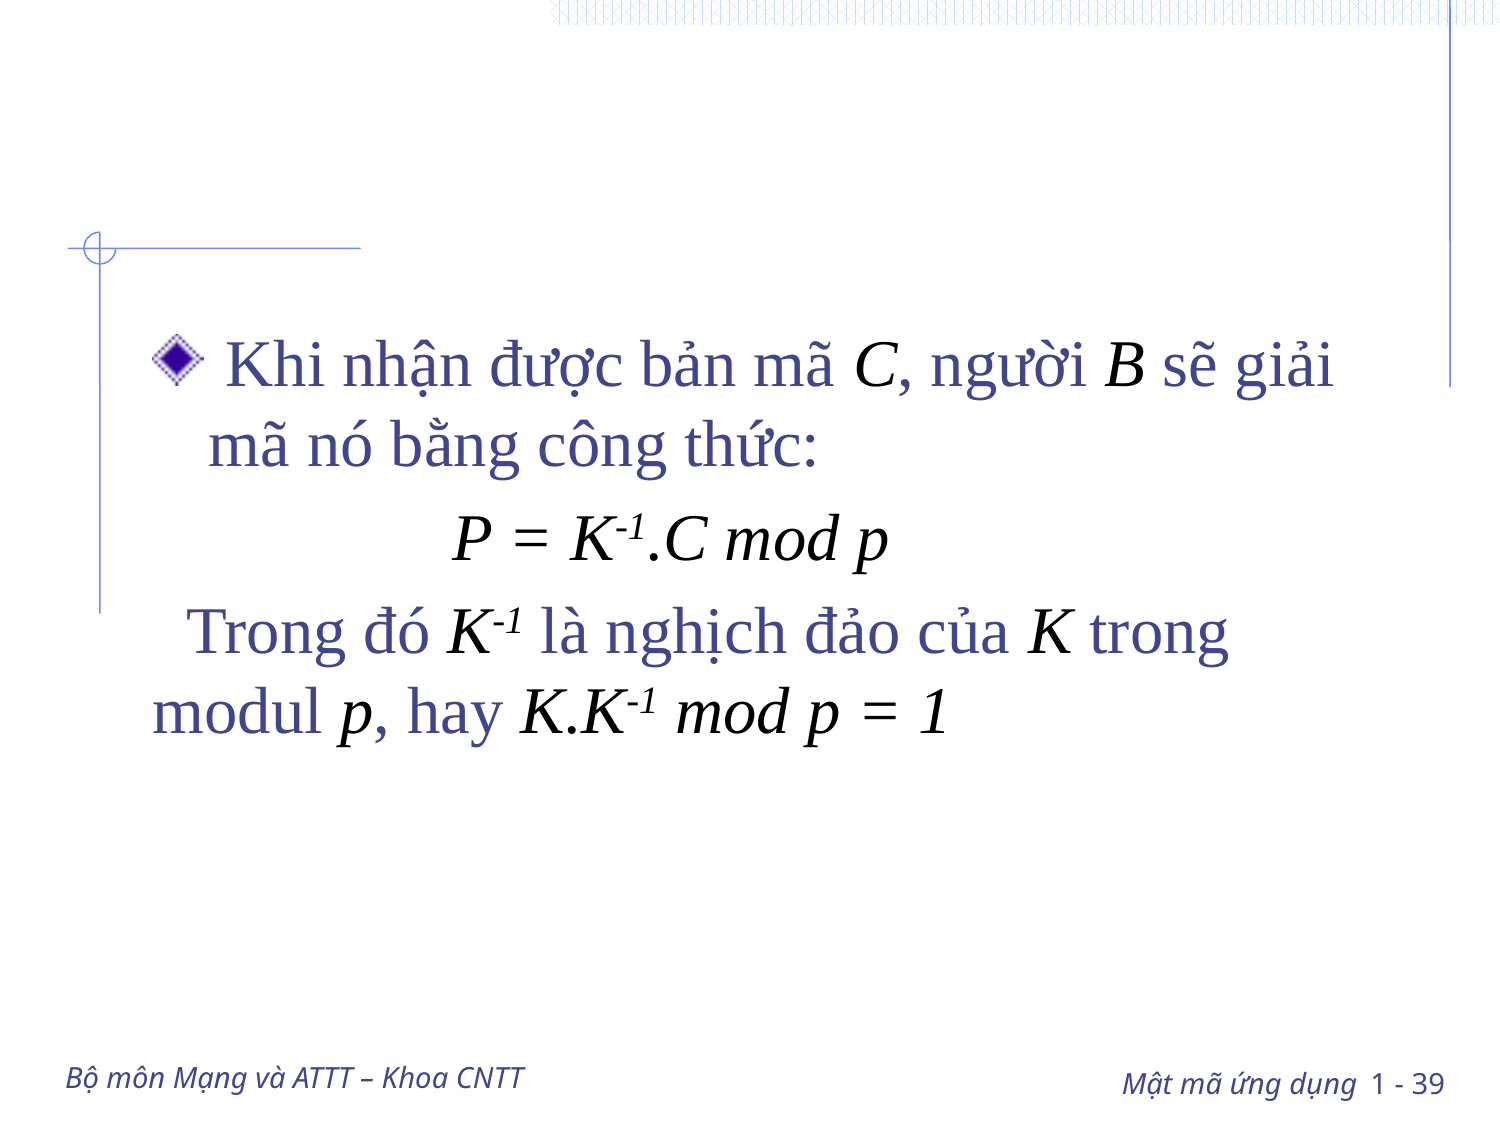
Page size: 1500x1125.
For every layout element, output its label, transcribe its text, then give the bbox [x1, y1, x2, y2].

picture [152, 334, 204, 386]
list Khi nhận được bản mã C, người B sẽ giải mã nó bằng công thức: P = K-1.C mod p Trong đó K-1 là nghịch đảo của K trong modul p, hay K.K-1 mod p = 1 [137, 312, 1413, 863]
slide_number Bộ môn Mạng và ATTT – Khoa CNTT [50, 1027, 638, 1103]
